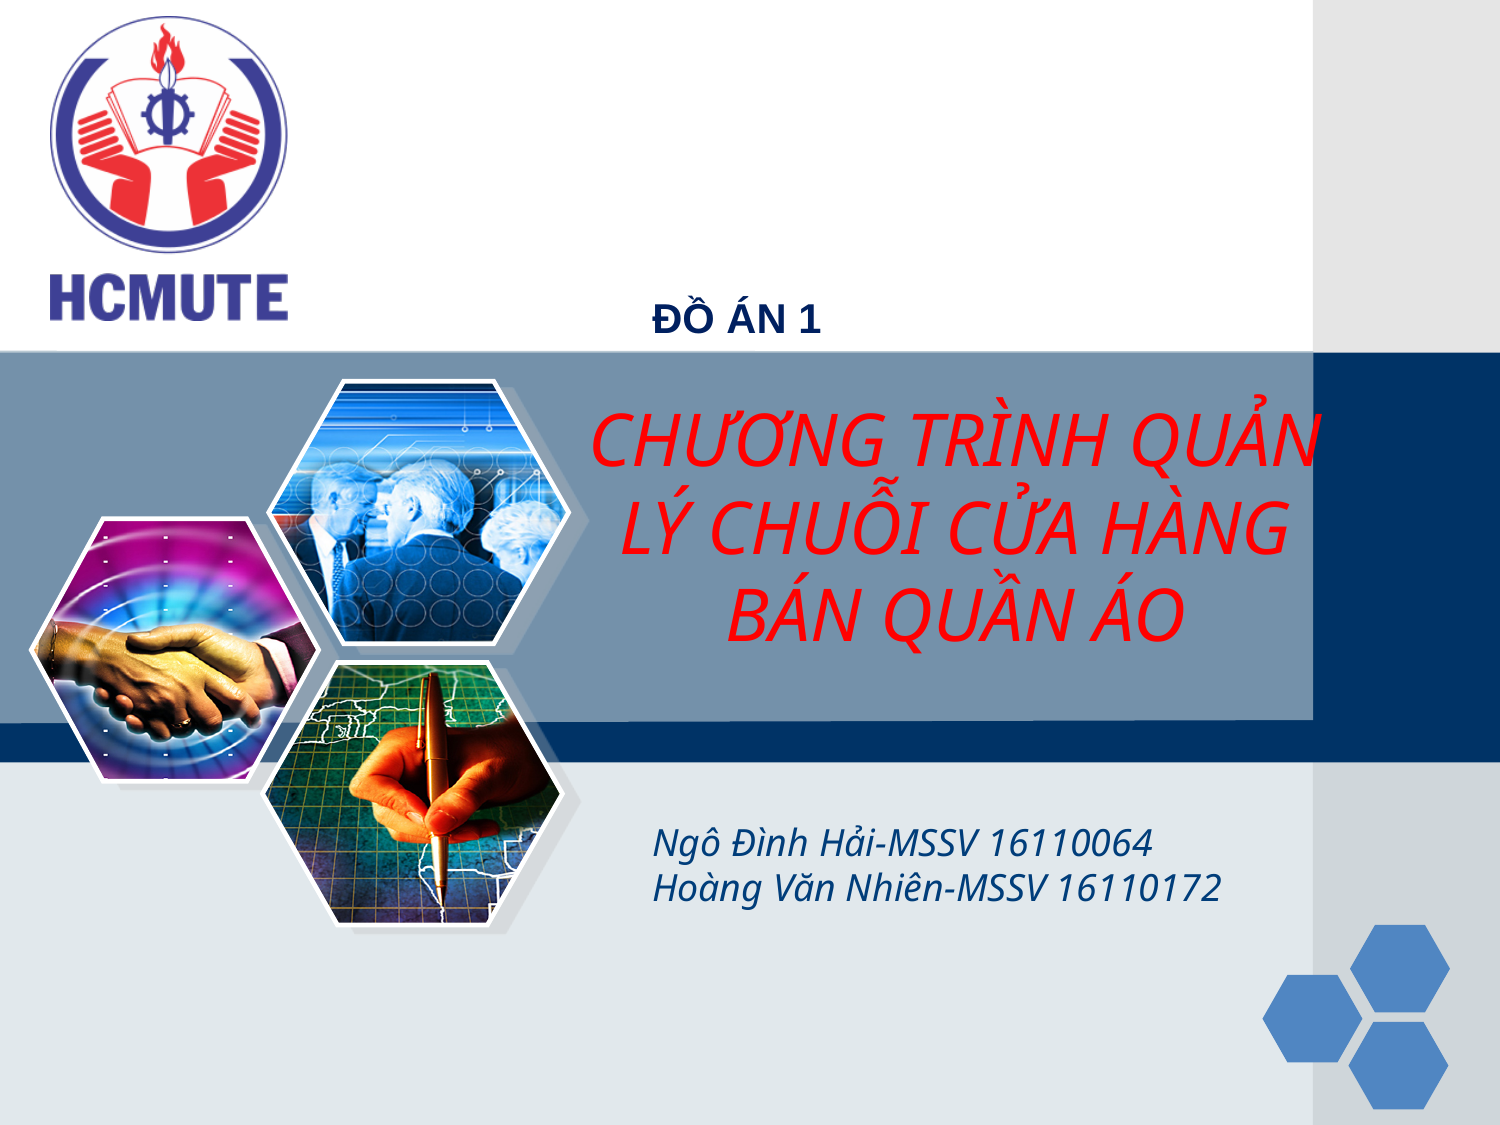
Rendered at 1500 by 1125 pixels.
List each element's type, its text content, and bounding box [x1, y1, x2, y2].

picture [266, 665, 559, 922]
picture [49, 16, 288, 321]
text_box Ngô Đình Hải-MSSV 16110064 Hoàng Văn Nhiên-MSSV 16110172 [637, 812, 1326, 962]
text_box CHƯƠNG TRÌNH QUẢN LÝ CHUỖI CỬA HÀNG BÁN QUẦN ÁO [536, 386, 1375, 664]
text_box ĐỒ ÁN 1 [637, 284, 1283, 350]
picture [35, 522, 315, 778]
picture [272, 384, 536, 641]
